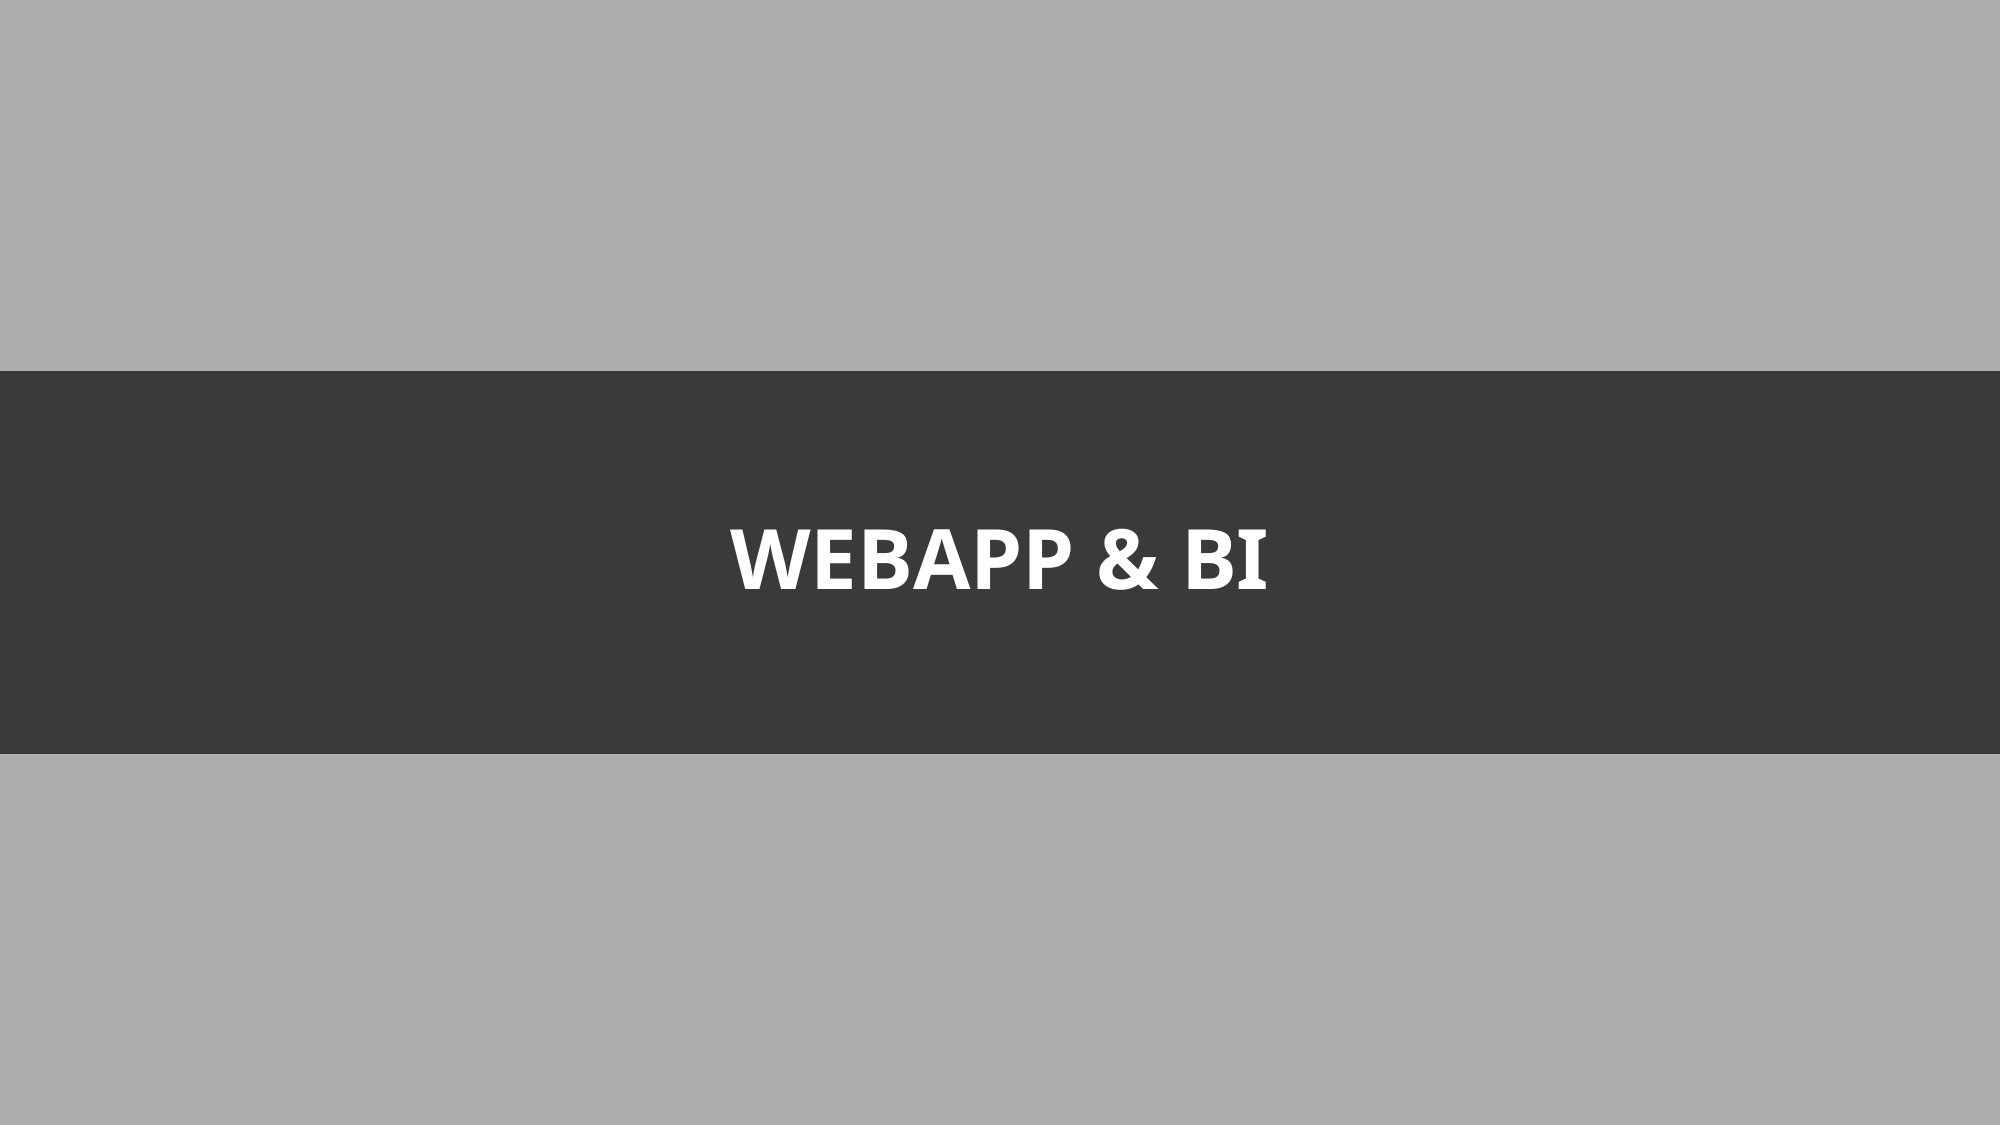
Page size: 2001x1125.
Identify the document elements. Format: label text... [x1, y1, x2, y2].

title WEBAPP & BI [0, 371, 2000, 754]
